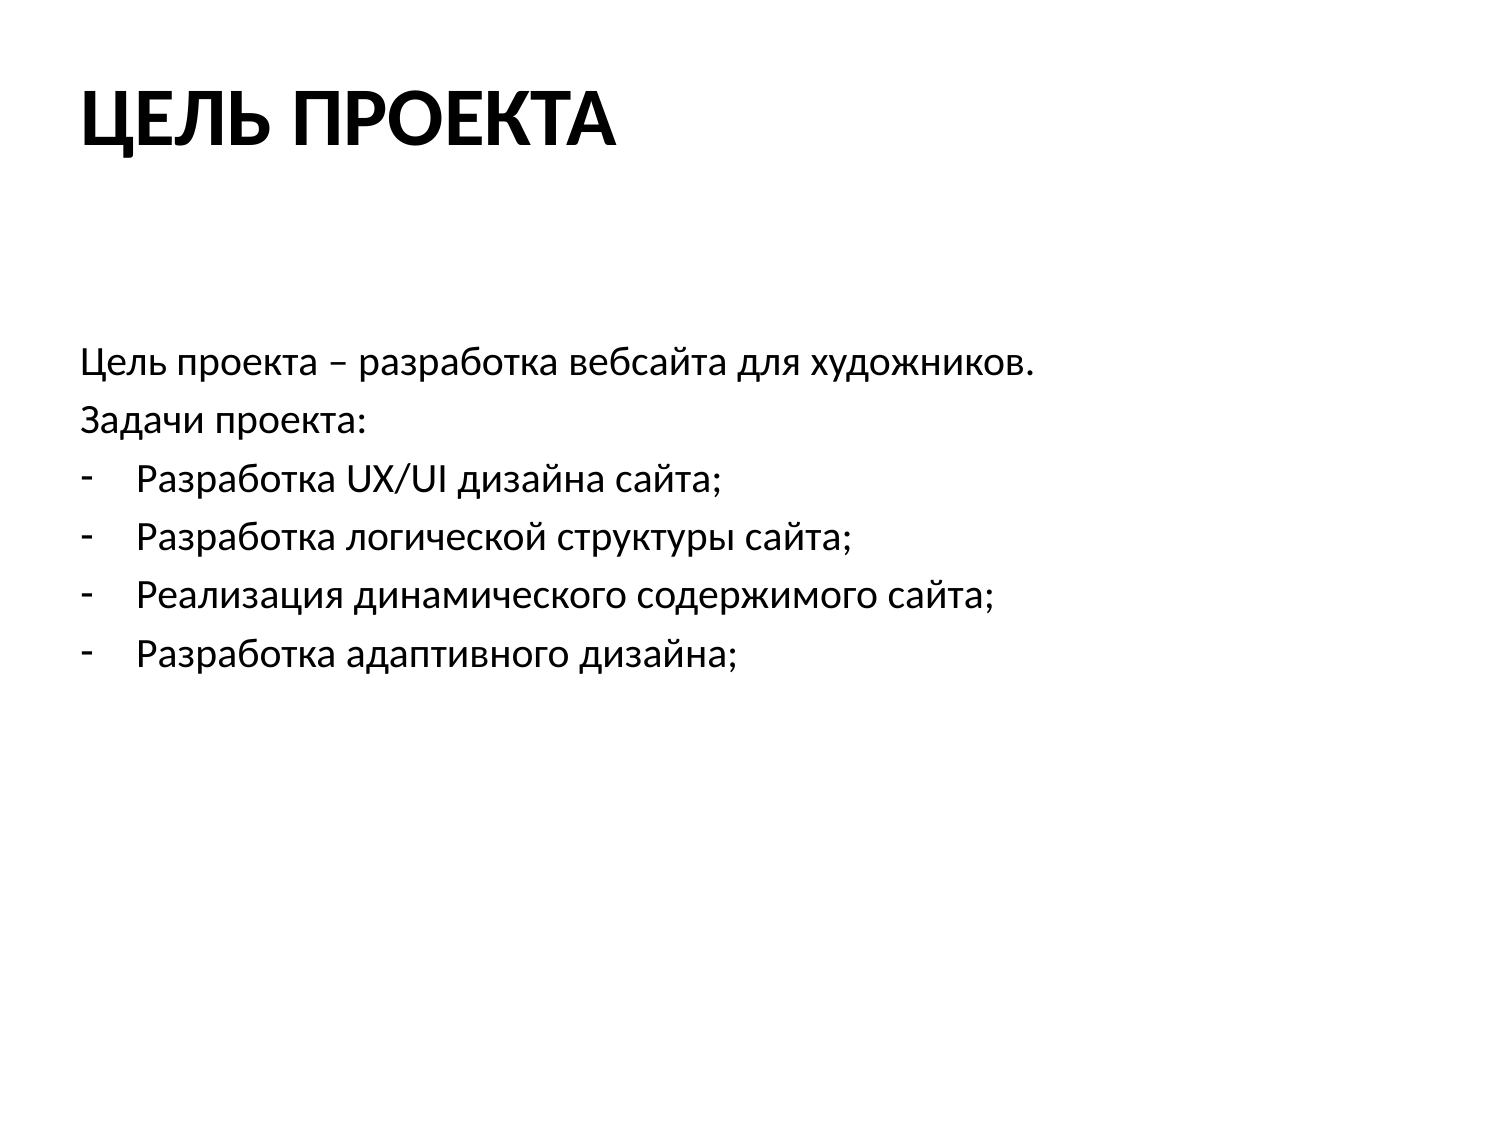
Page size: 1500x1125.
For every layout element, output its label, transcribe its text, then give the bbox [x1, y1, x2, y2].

title Цель проекта [64, 54, 1340, 278]
list Цель проекта – разработка вебсайта для художников. Задачи проекта: Разработка UX/UI дизайна сайта; Разработка логической структуры сайта; Реализация динамического содержимого сайта; Разработка адаптивного дизайна; [64, 326, 1340, 787]
